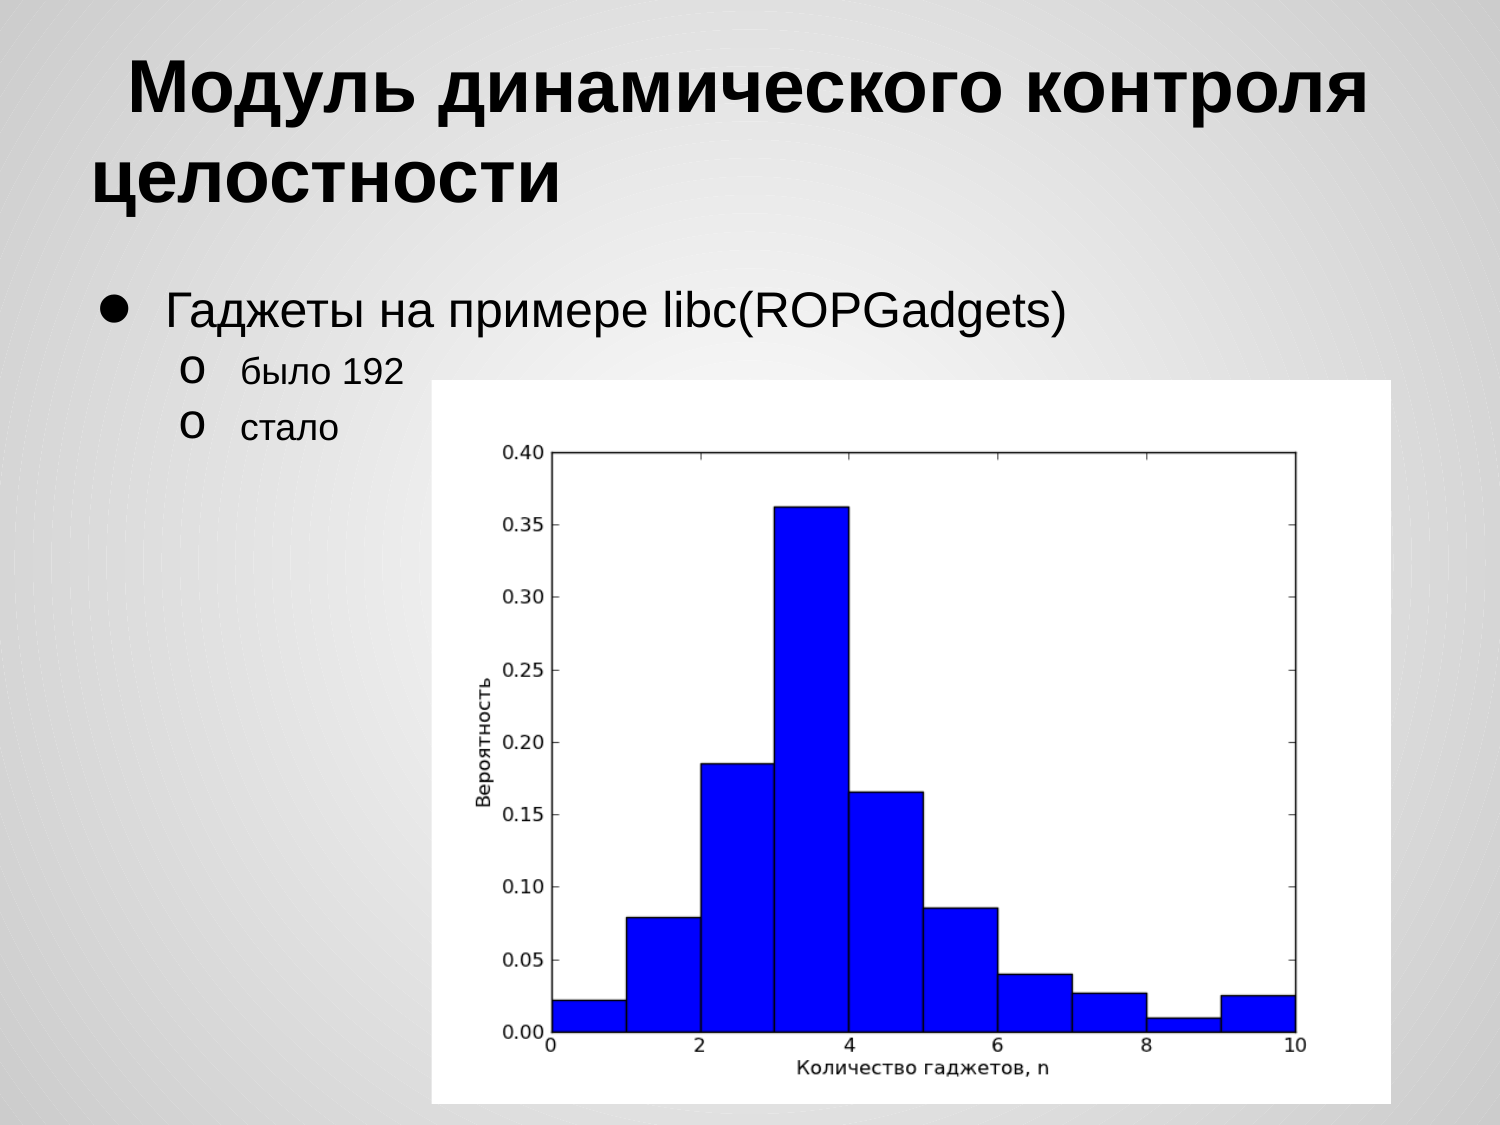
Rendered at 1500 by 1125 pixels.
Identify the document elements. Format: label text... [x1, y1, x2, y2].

title Модуль динамического контроля целостности [75, 14, 1425, 233]
text_box [431, 380, 1391, 1104]
list Гаджеты на примере libc(ROPGadgets) было 192 стало [75, 262, 1425, 931]
